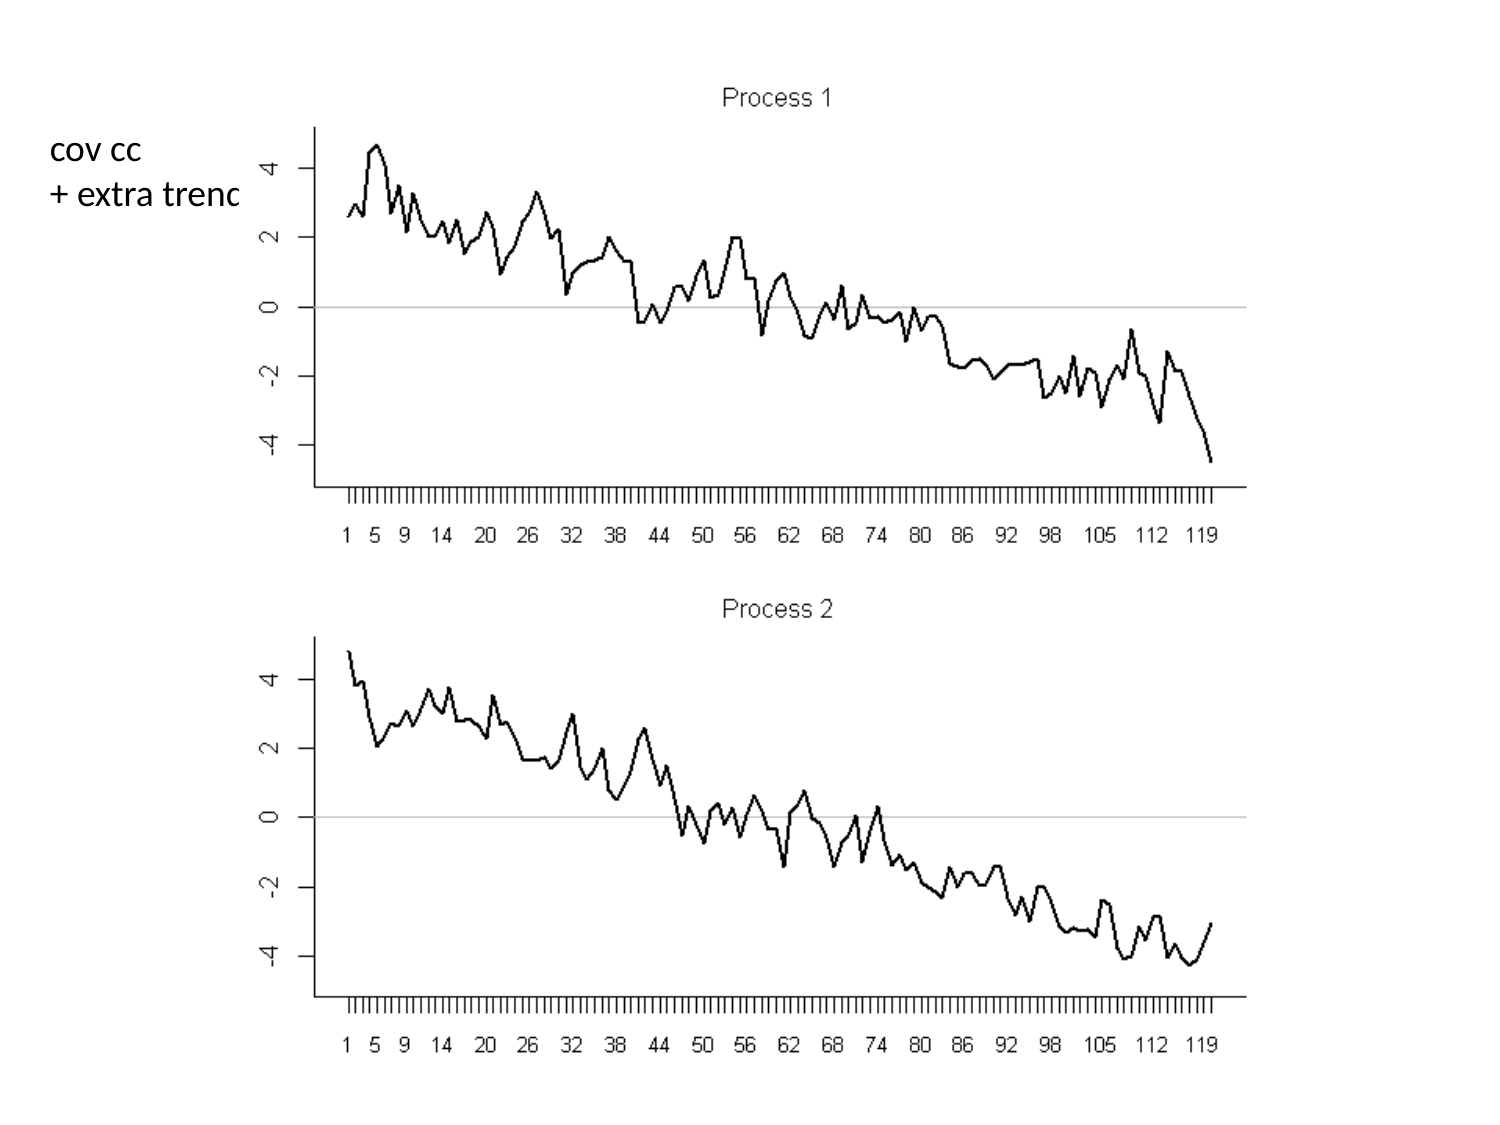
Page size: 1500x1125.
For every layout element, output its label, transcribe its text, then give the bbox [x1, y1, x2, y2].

picture [239, 52, 1261, 1073]
text_box cov cc + extra trend [34, 116, 234, 267]
